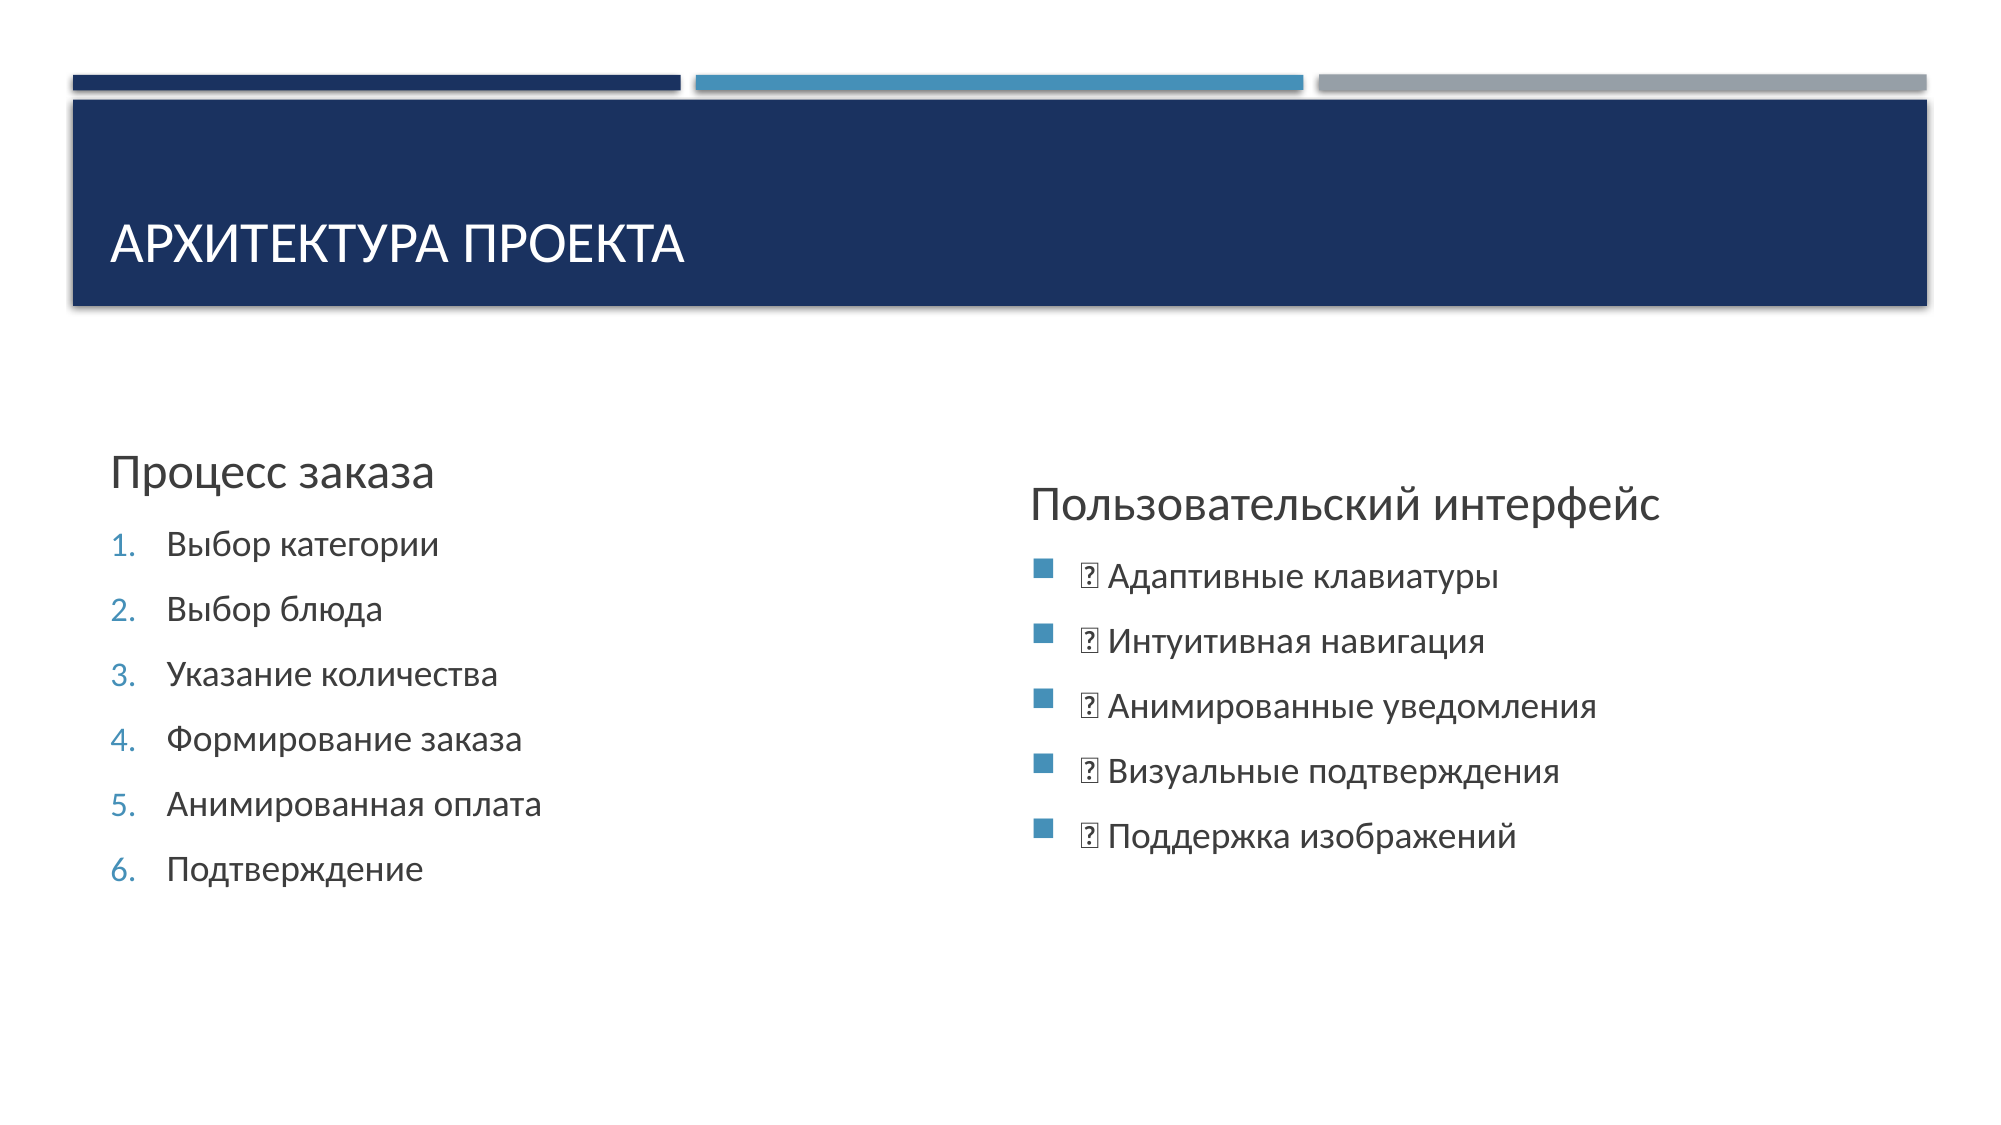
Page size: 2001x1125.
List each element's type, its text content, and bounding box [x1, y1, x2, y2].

list Процесс заказа Выбор категории Выбор блюда Указание количества Формирование заказа Анимированная оплата Подтверждение [95, 365, 985, 962]
title Архитектура проекта [95, 119, 1905, 282]
list Пользовательский интерфейс 🎯 Адаптивные клавиатуры 🎯 Интуитивная навигация 🎯 Анимированные уведомления 🎯 Визуальные подтверждения 🎯 Поддержка изображений [1015, 365, 1905, 962]
